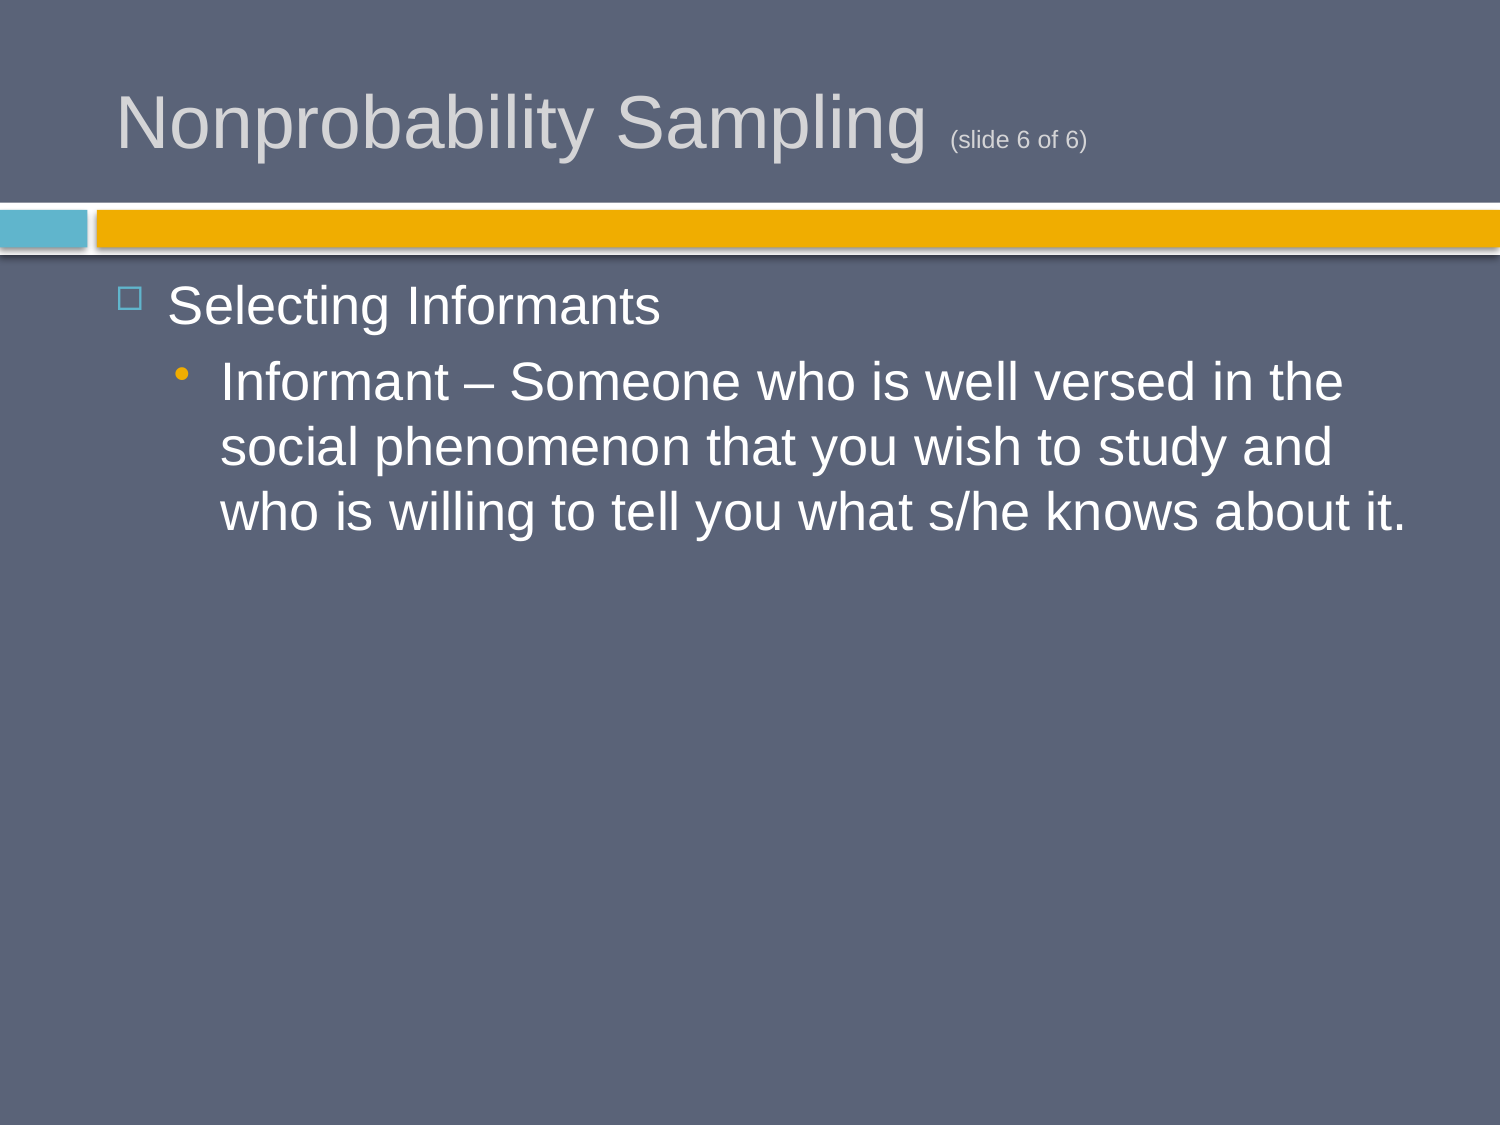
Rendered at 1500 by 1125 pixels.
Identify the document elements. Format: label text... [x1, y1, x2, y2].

list Selecting Informants Informant – Someone who is well versed in the social phenomenon that you wish to study and who is willing to tell you what s/he knows about it. [100, 262, 1439, 1001]
title Nonprobability Sampling (slide 6 of 6) [100, 37, 1439, 201]
